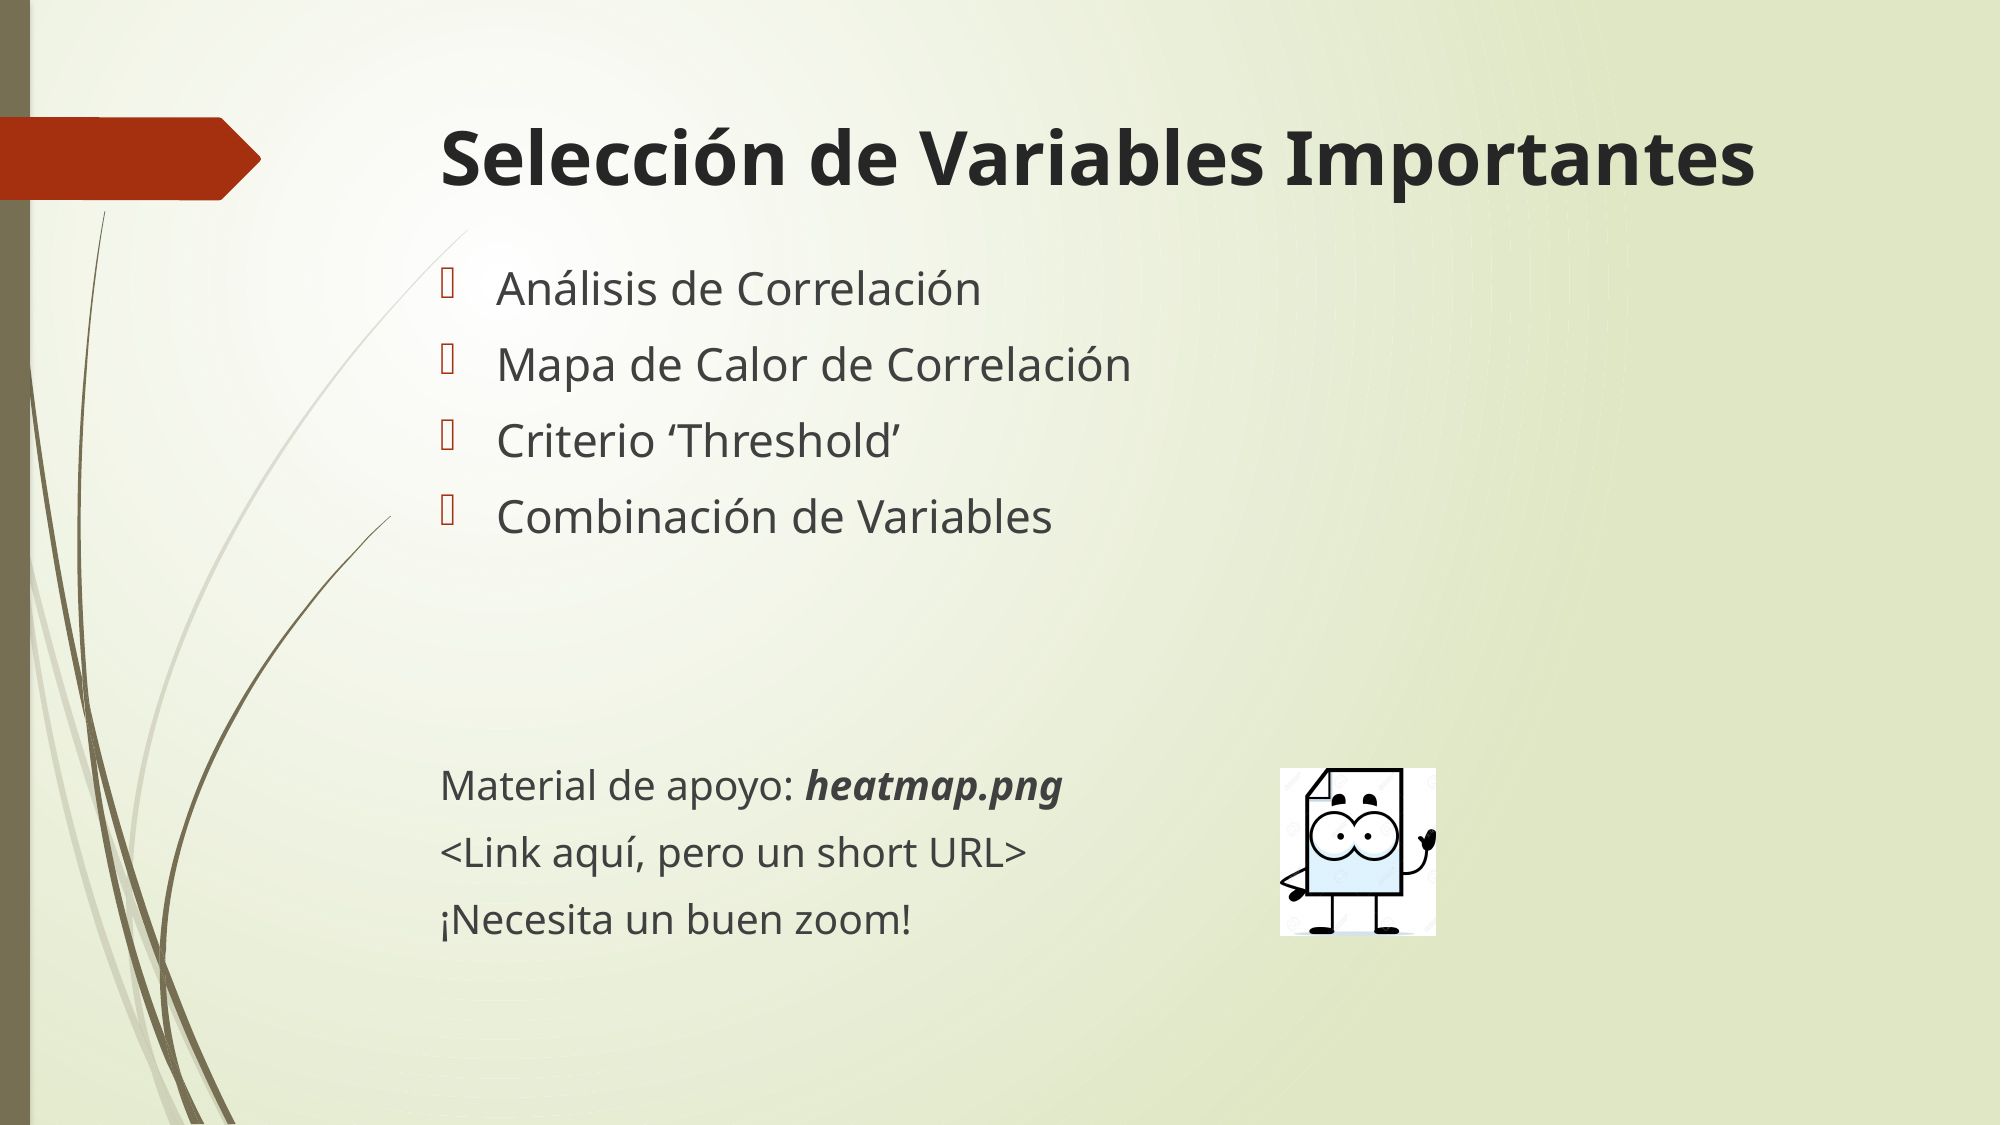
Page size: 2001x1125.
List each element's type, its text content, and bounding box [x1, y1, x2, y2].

list Análisis de Correlación Mapa de Calor de Correlación Criterio ‘Threshold’ Combinación de Variables [424, 252, 1888, 602]
title Selección de Variables Importantes [425, 102, 1888, 252]
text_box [424, 751, 1625, 953]
